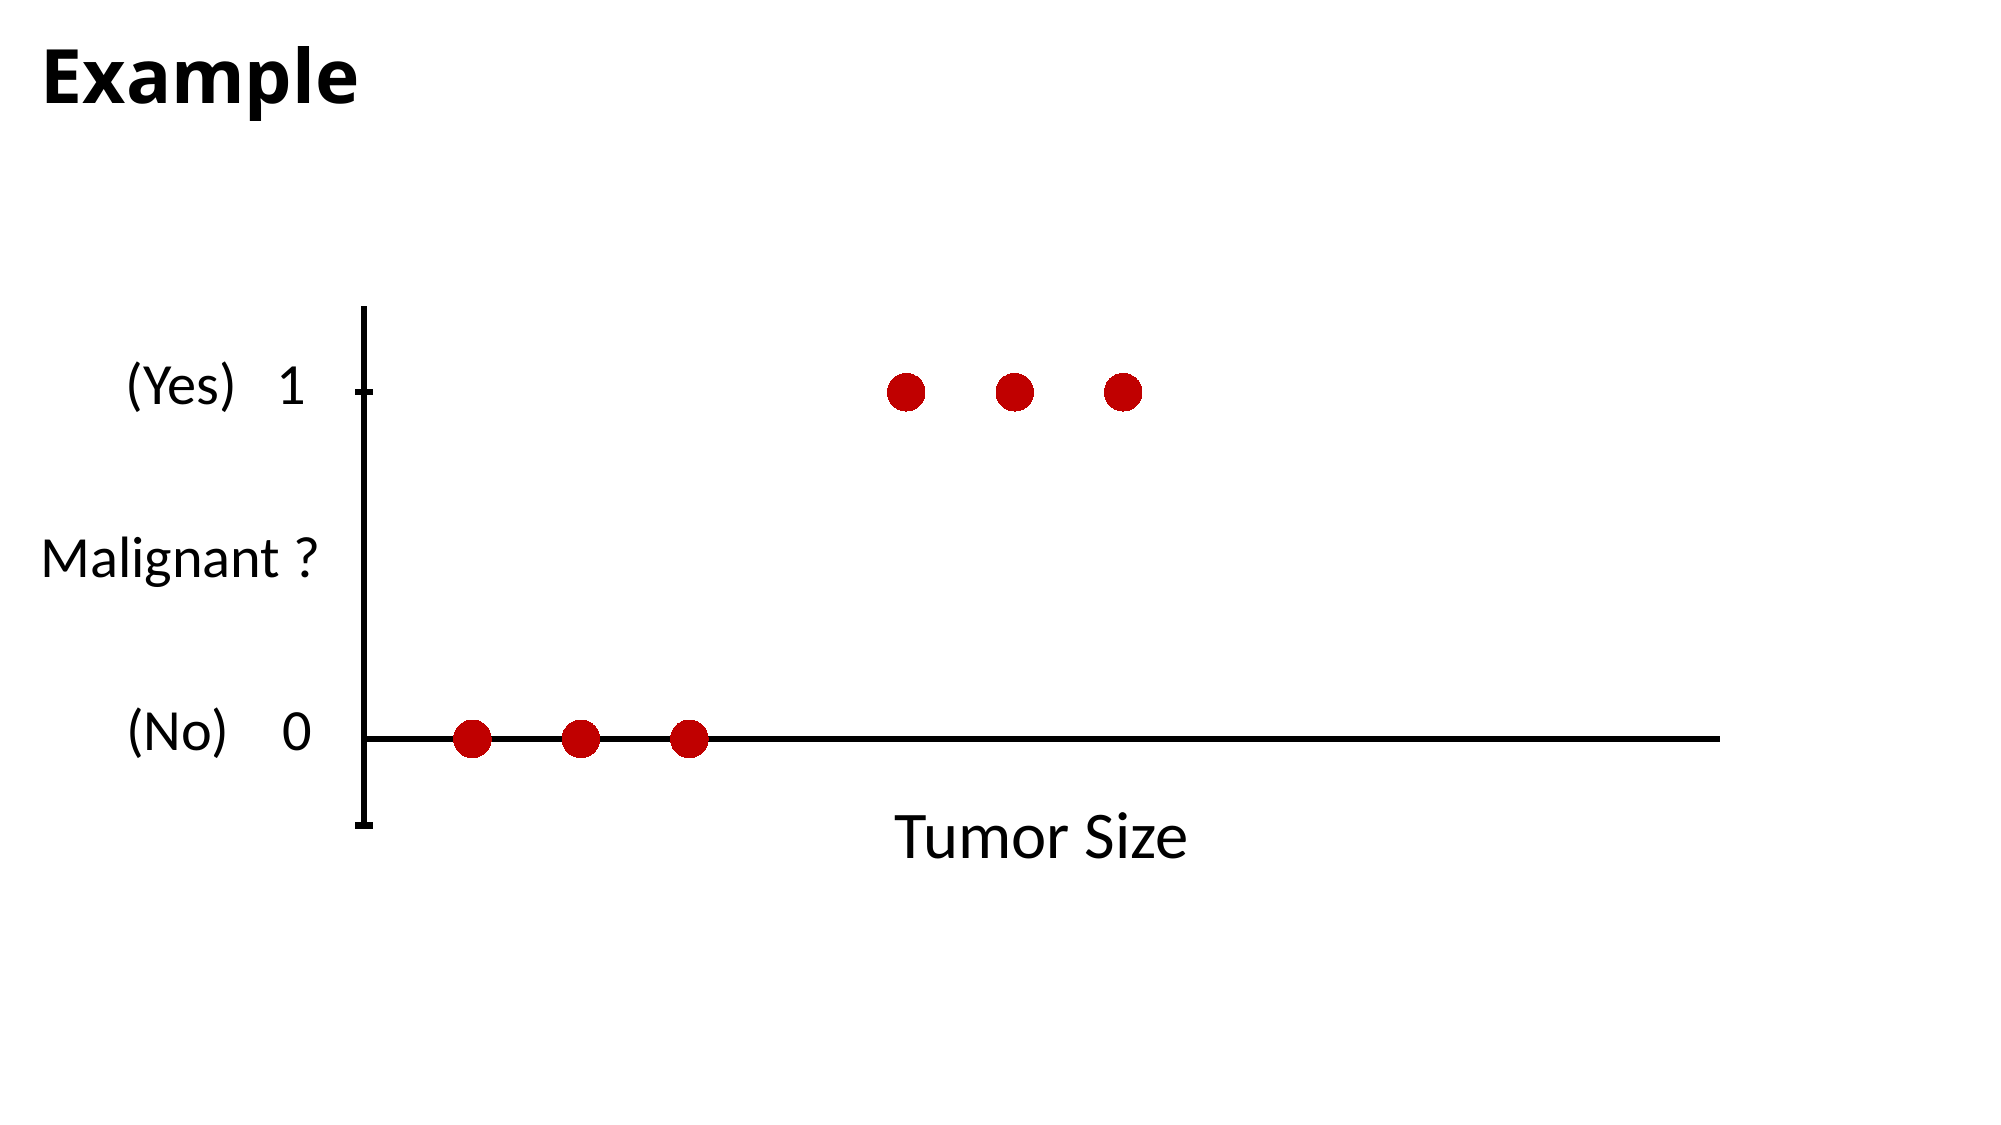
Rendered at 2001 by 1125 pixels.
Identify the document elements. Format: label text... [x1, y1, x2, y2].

text_box (No) 0 [126, 691, 313, 762]
chart [318, 259, 1723, 1016]
text_box Example [26, 31, 1937, 182]
text_box Malignant ? [26, 511, 318, 597]
text_box (Yes) 1 [125, 346, 307, 417]
